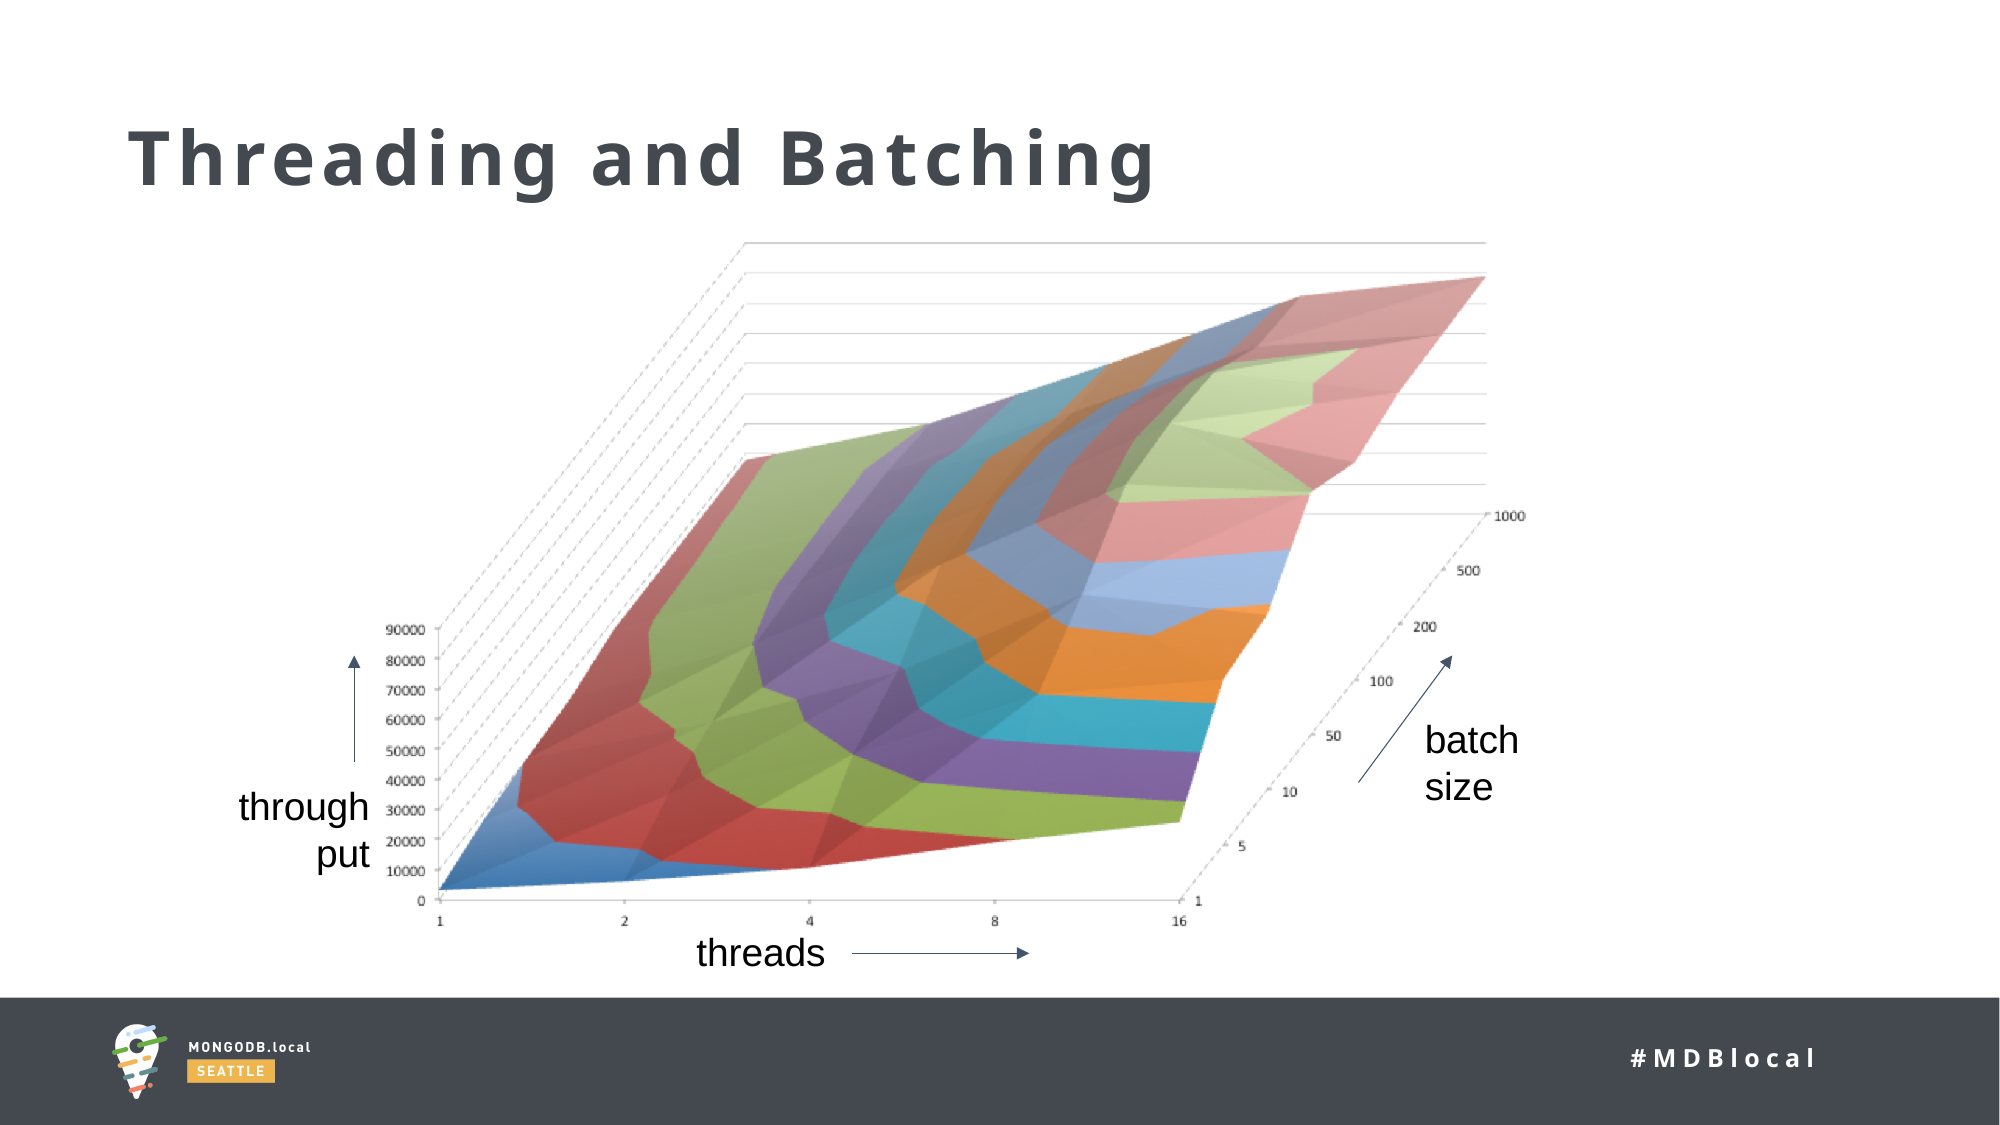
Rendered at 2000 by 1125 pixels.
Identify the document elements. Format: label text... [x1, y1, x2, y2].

picture [311, 231, 1608, 935]
picture [64, 988, 362, 1125]
text_box threads [681, 935, 841, 982]
title Threading and Batching [112, 103, 1897, 370]
text_box through put [223, 774, 311, 883]
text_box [1358, 655, 1453, 783]
